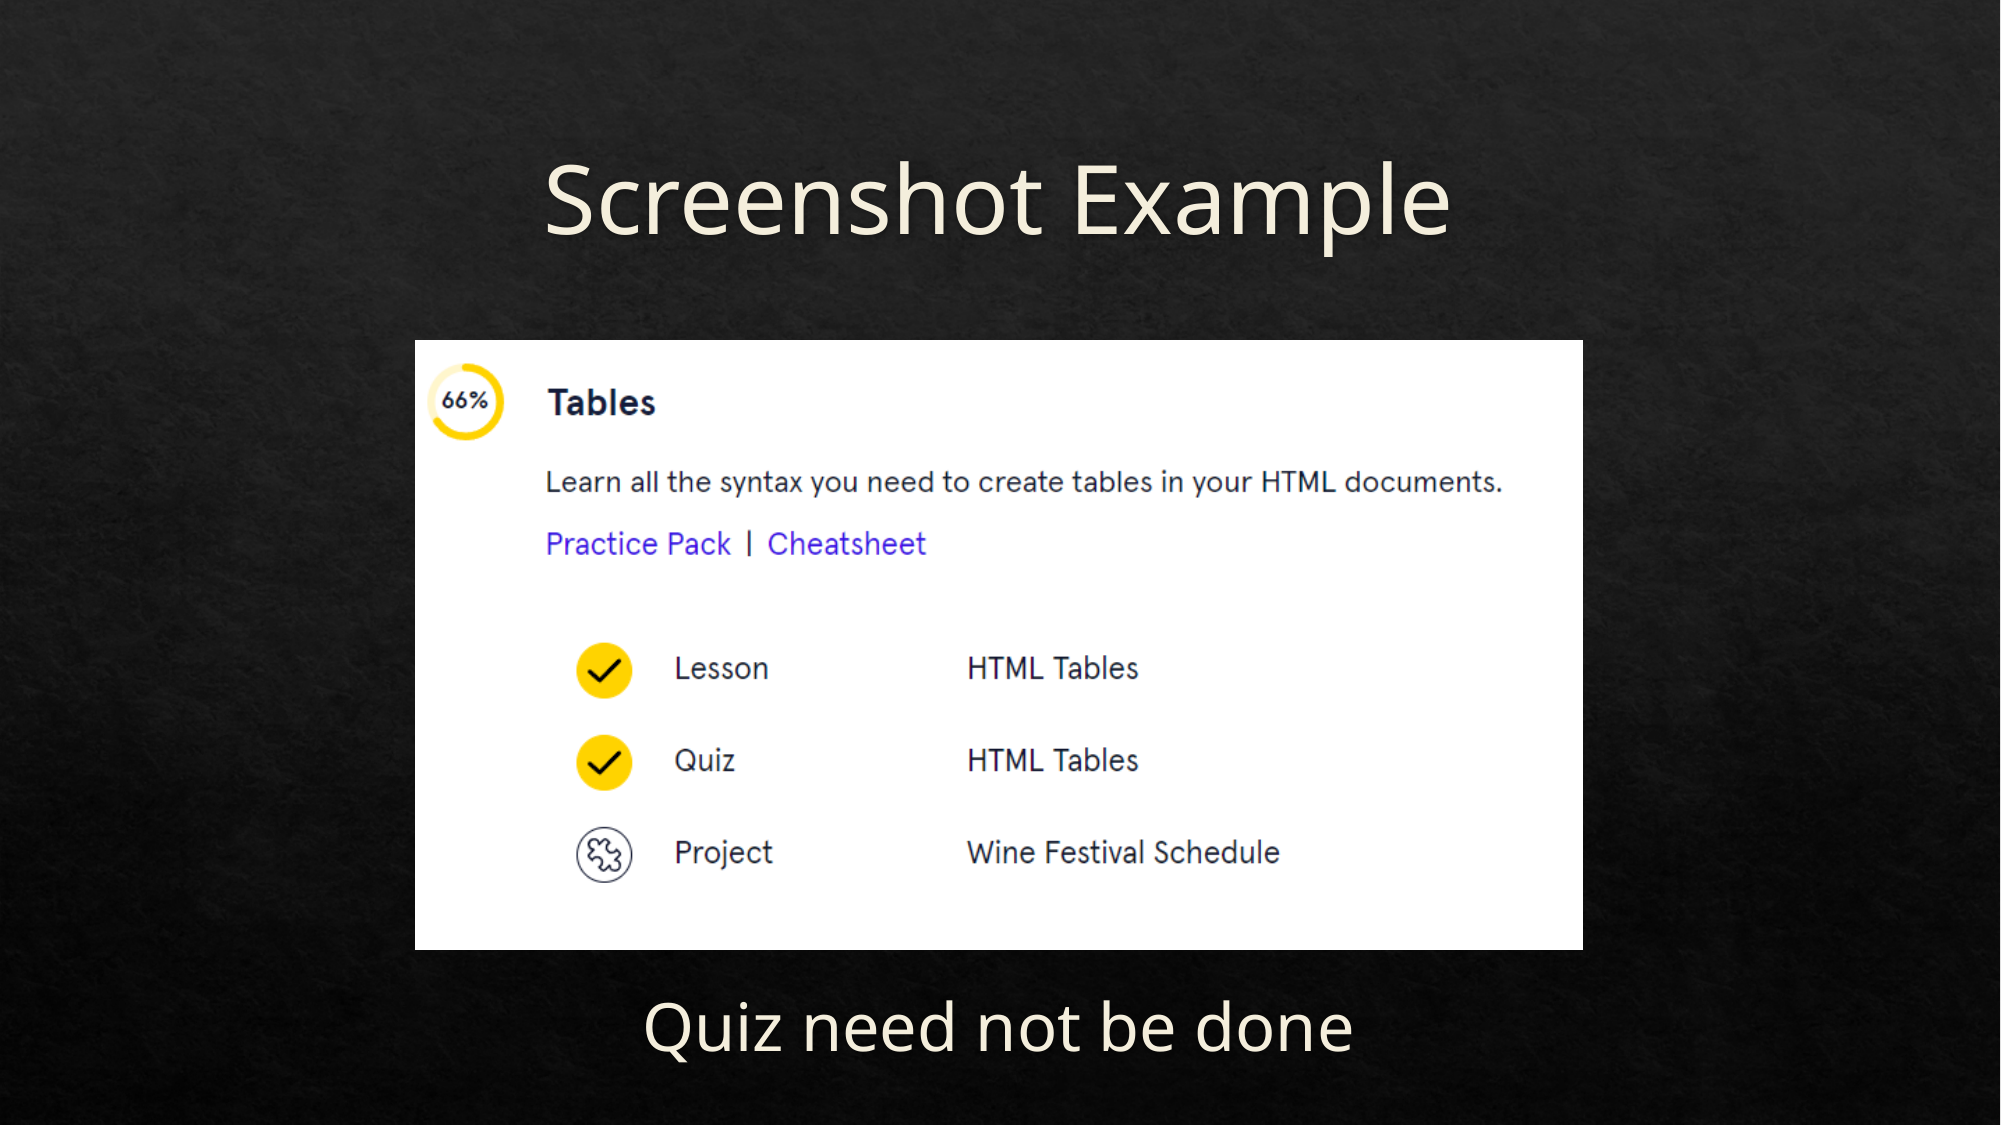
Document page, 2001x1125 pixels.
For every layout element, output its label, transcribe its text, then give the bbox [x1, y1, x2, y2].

title Screenshot Example [149, 99, 1849, 307]
picture [415, 340, 1583, 951]
text_box Quiz need not be done [149, 921, 1849, 1125]
